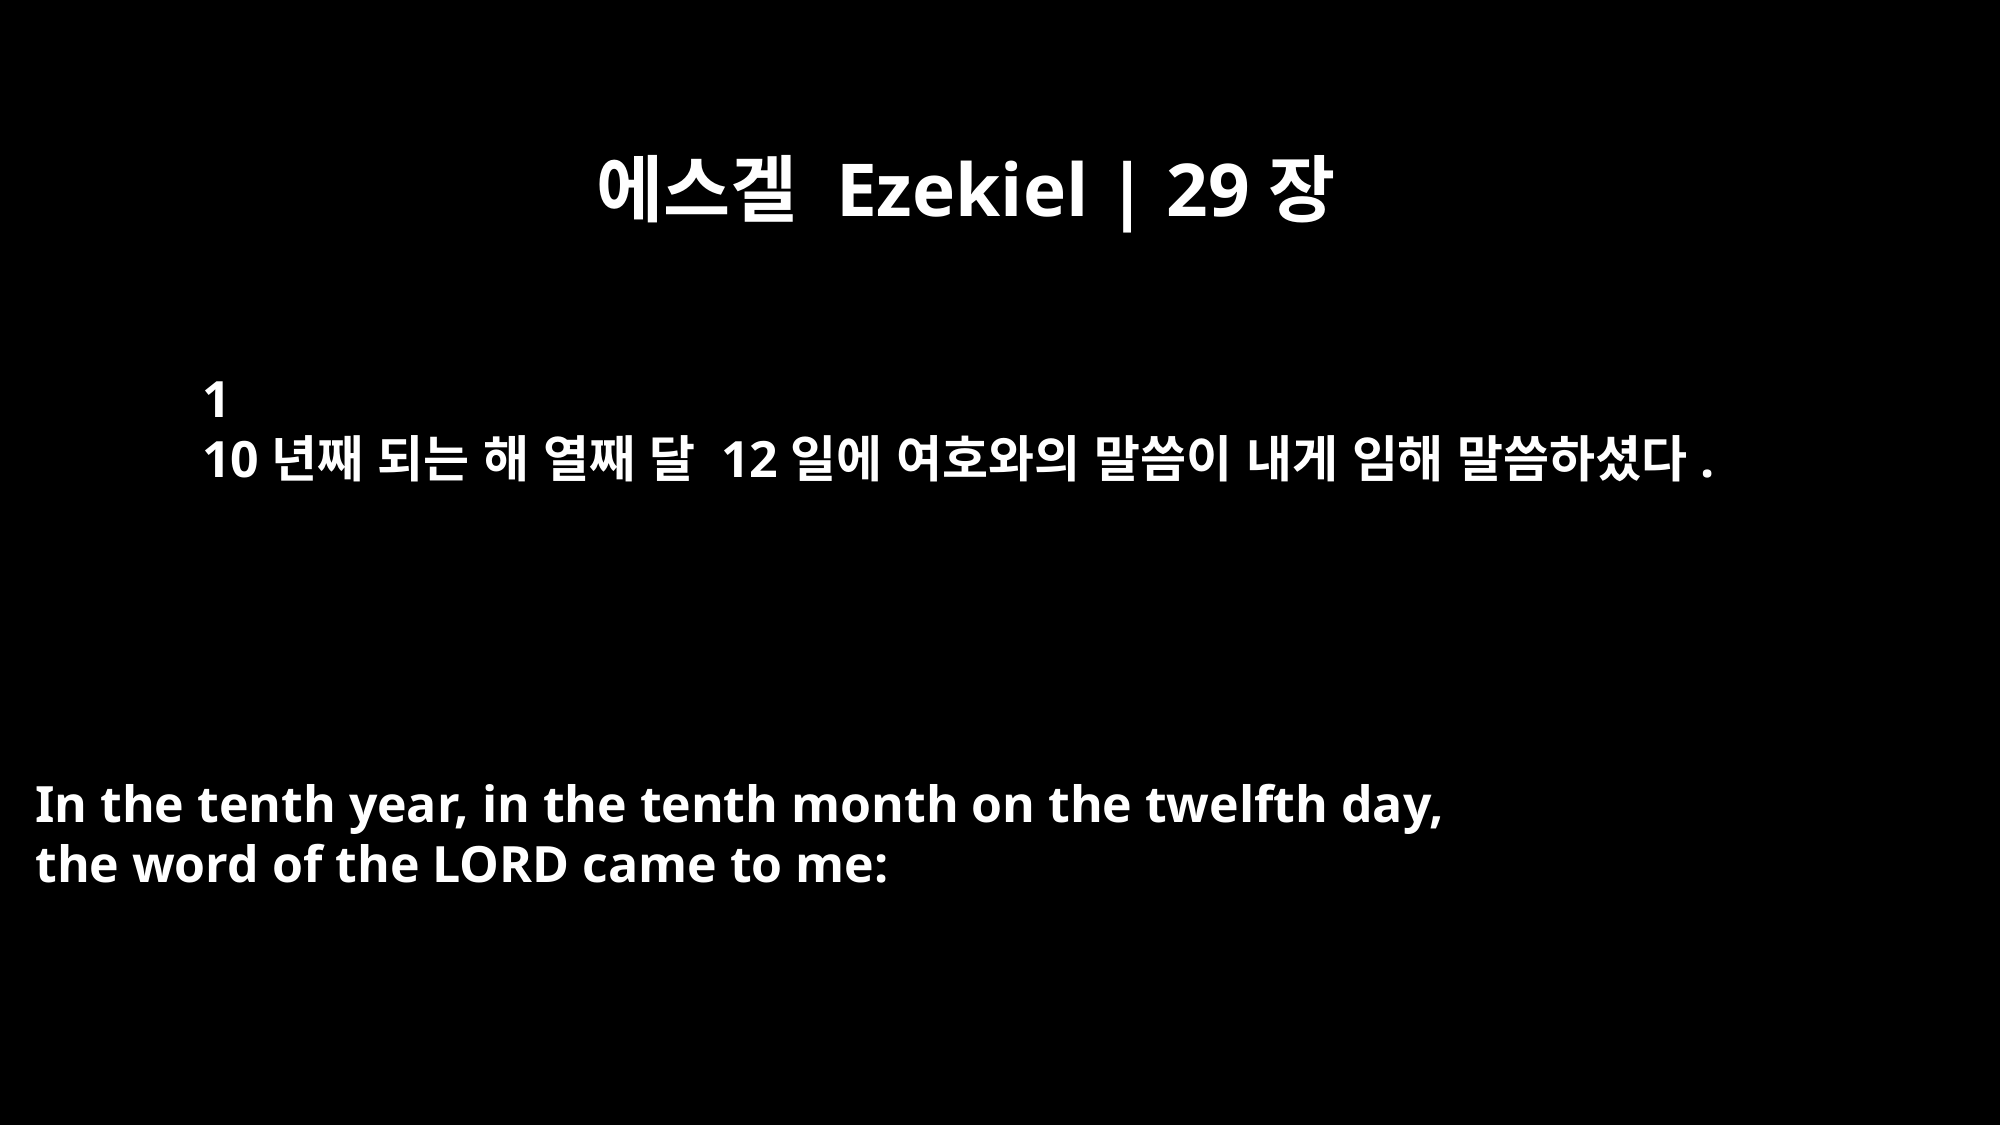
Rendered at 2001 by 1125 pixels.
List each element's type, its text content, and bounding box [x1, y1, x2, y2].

text_box ﻿1 10년째 되는 해 열째 달 12일에 여호와의 말씀이 내게 임해 말씀하셨다. [187, 359, 1730, 495]
text_box 에스겔 Ezekiel | 29장 [581, 136, 1351, 239]
text_box In the tenth year, in the tenth month on the twelfth day, the word of the LORD came to me: [20, 764, 1473, 900]
